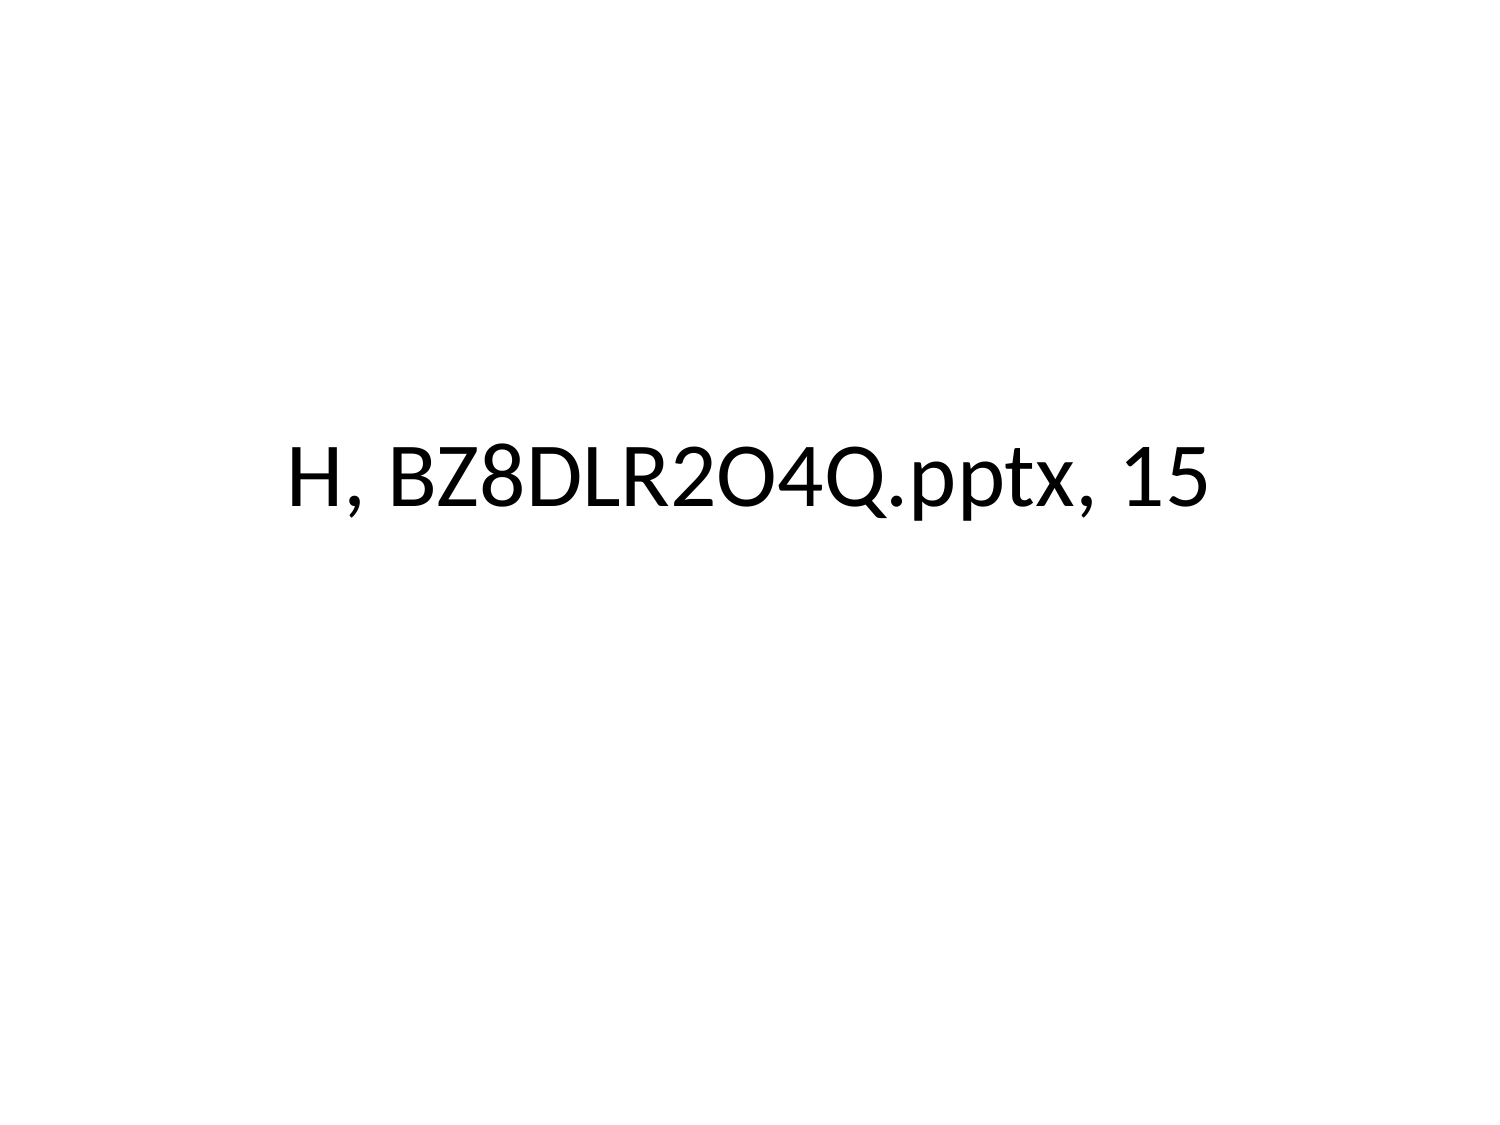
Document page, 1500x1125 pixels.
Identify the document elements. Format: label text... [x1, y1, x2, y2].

title H, BZ8DLR2O4Q.pptx, 15 [112, 349, 1388, 591]
